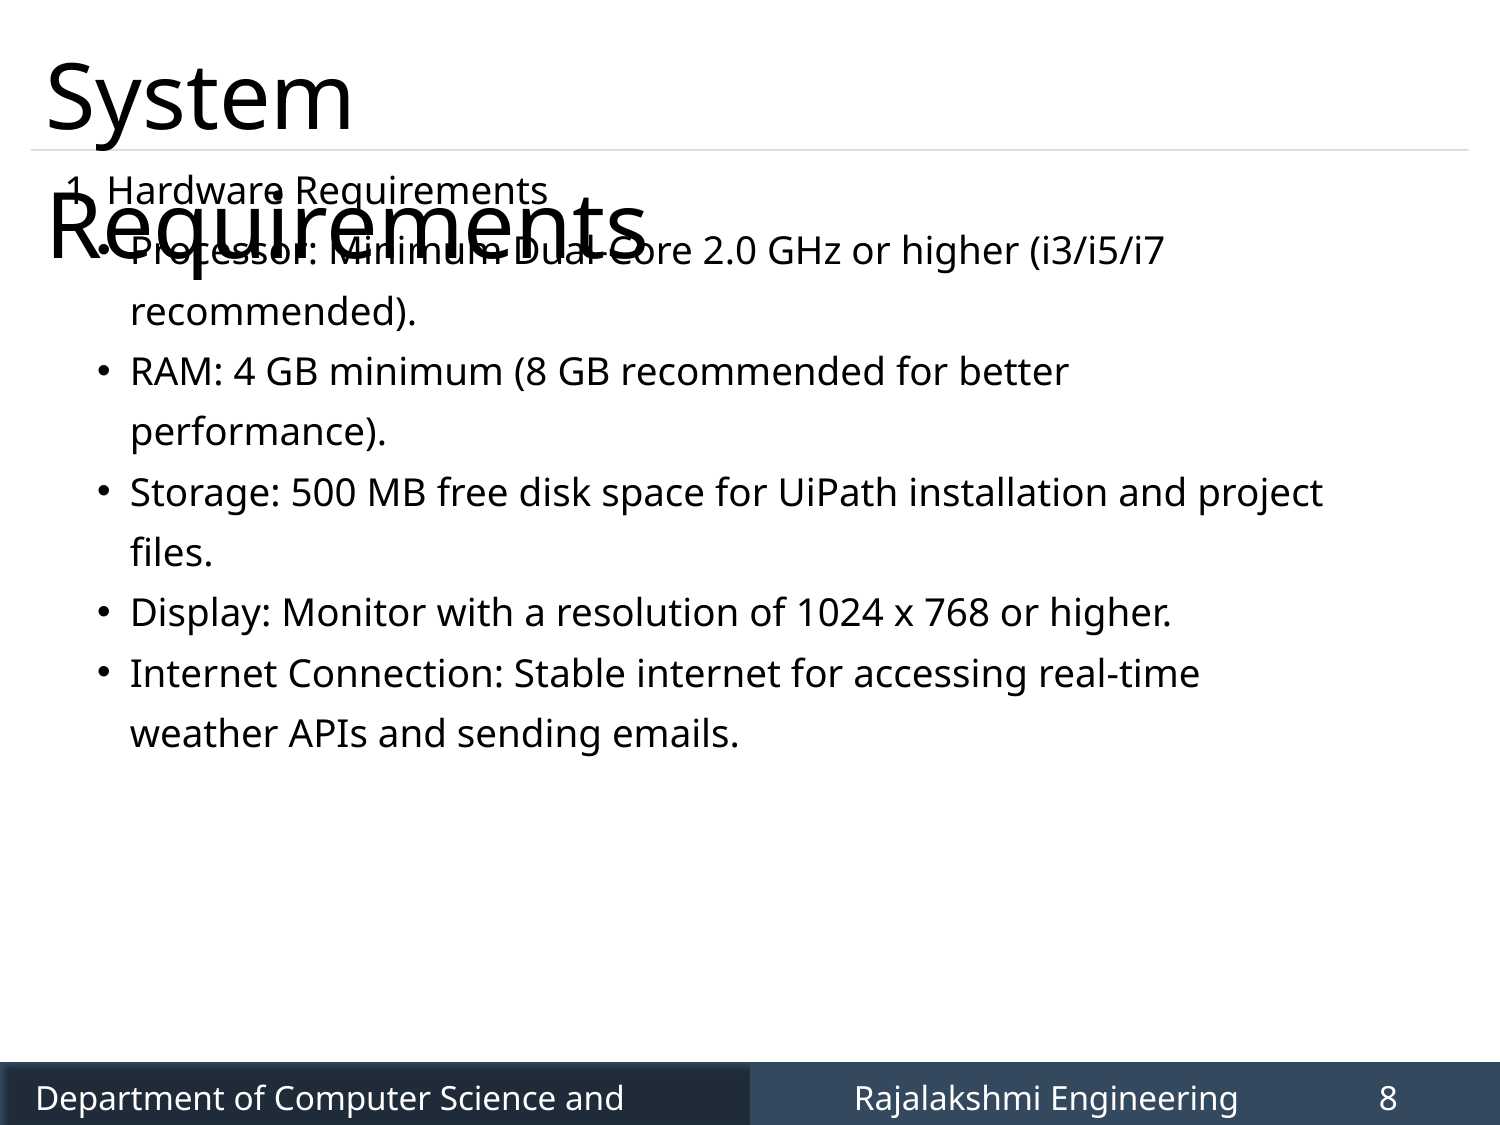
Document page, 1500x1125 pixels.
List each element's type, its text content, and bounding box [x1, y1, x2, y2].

text_box [0, 1058, 1500, 1125]
text_box [749, 1062, 1500, 1125]
text_box [20, 6, 1480, 1048]
text_box System Requirements [45, 19, 875, 277]
text_box 1. Hardware Requirements Processor: Minimum Dual-Core 2.0 GHz or higher (i3/i5/i7 recommended). RAM: 4 GB minimum (8 GB recommended for better performance). Storage: 500 MB free disk space for UiPath installation and project files. Display: Monitor with a resolution of 1024 x 768 or higher. Internet Connection: Stable internet for accessing real-time weather APIs and sending emails. [64, 152, 1327, 876]
text_box 8 [1379, 1070, 1397, 1118]
text_box Rajalakshmi Engineering College [854, 1070, 1307, 1125]
text_box Department of Computer Science and Engineering [34, 1070, 728, 1125]
